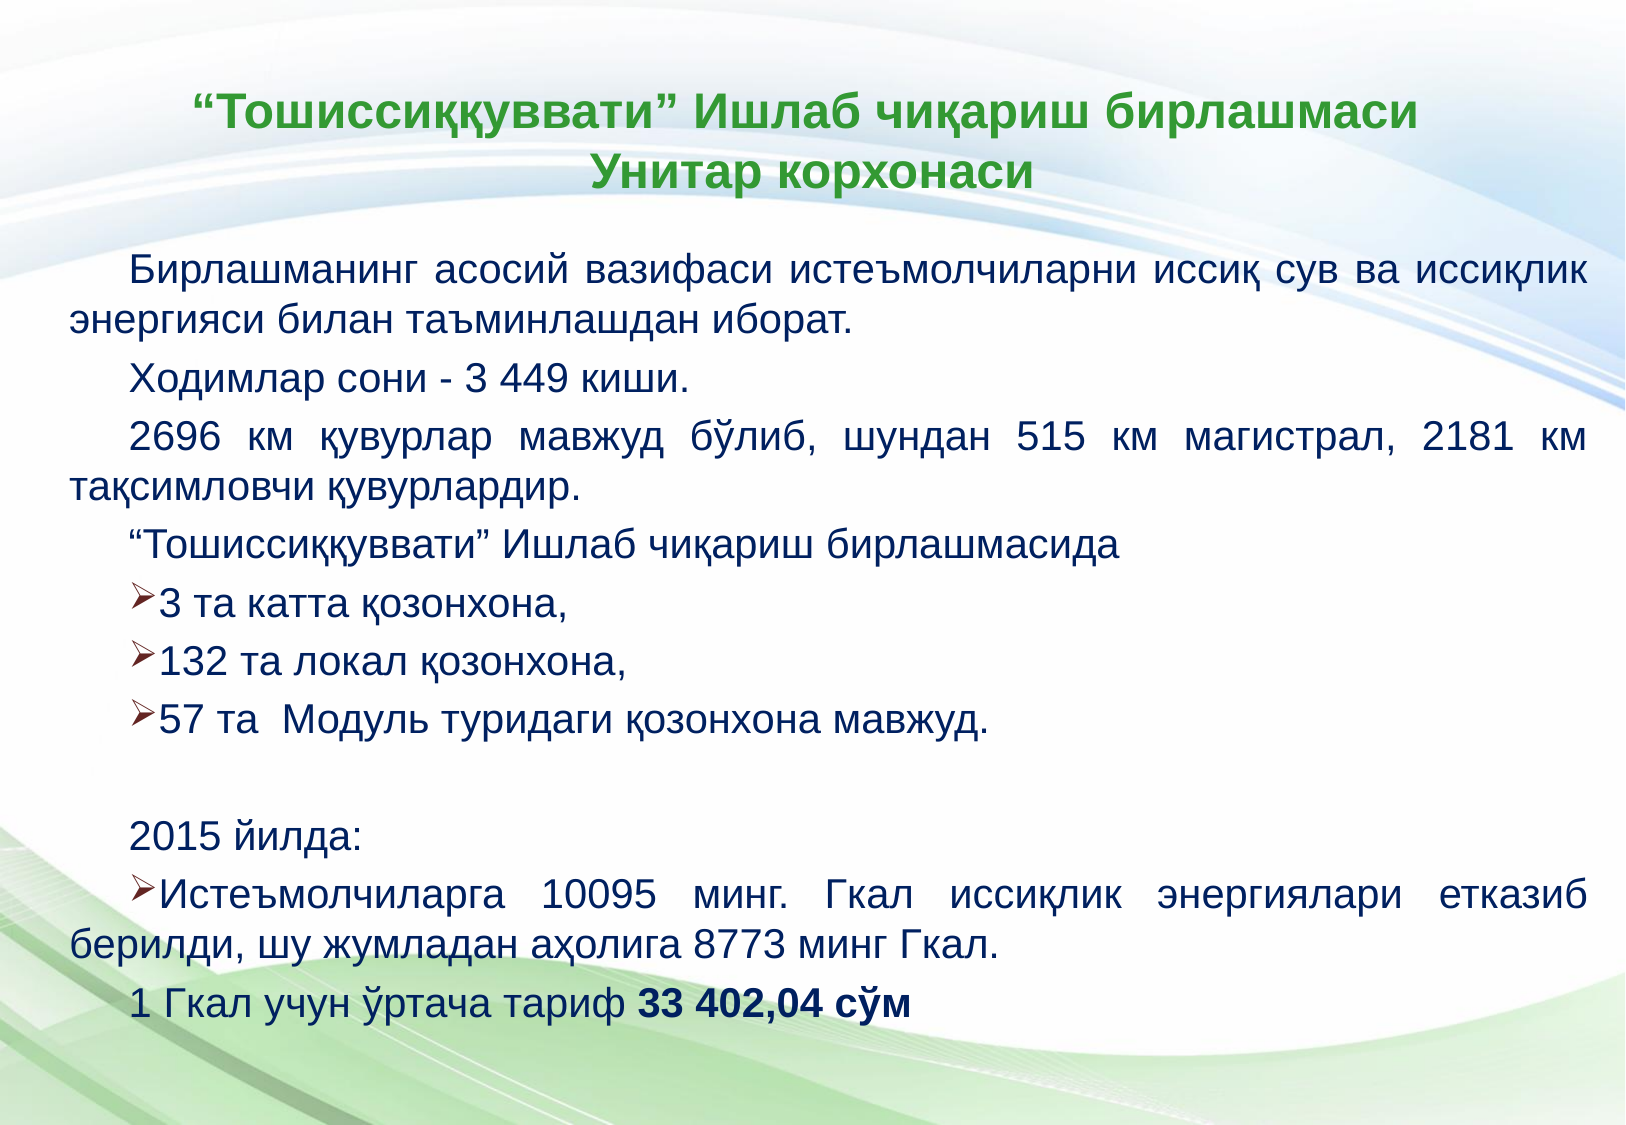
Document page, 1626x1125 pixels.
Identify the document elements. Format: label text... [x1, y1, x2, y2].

text_box Бирлашманинг асосий вазифаси истеъмолчиларни иссиқ сув ва иссиқлик энергияси билан таъминлашдан иборат. Ходимлар сони - 3 449 киши. 2696 км қувурлар мавжуд бўлиб, шундан 515 км магистрал, 2181 км тақсимловчи қувурлардир. “Тошиссиққуввати” Ишлаб чиқариш бирлашмасида 3 та катта қозонхона, 132 та локал қозонхона, 57 та Модуль туридаги қозонхона мавжуд. 2015 йилда: Истеъмолчиларга 10095 минг. Гкал иссиқлик энергиялари етказиб берилди, шу жумладан аҳолига 8773 минг Гкал. 1 Гкал учун ўртача тариф 33 402,04 сўм [54, 231, 1603, 1094]
title “Тошиссиққуввати” Ишлаб чиқариш бирлашмаси Унитар корхонаси [81, 45, 1544, 231]
picture [0, 0, 1626, 1125]
